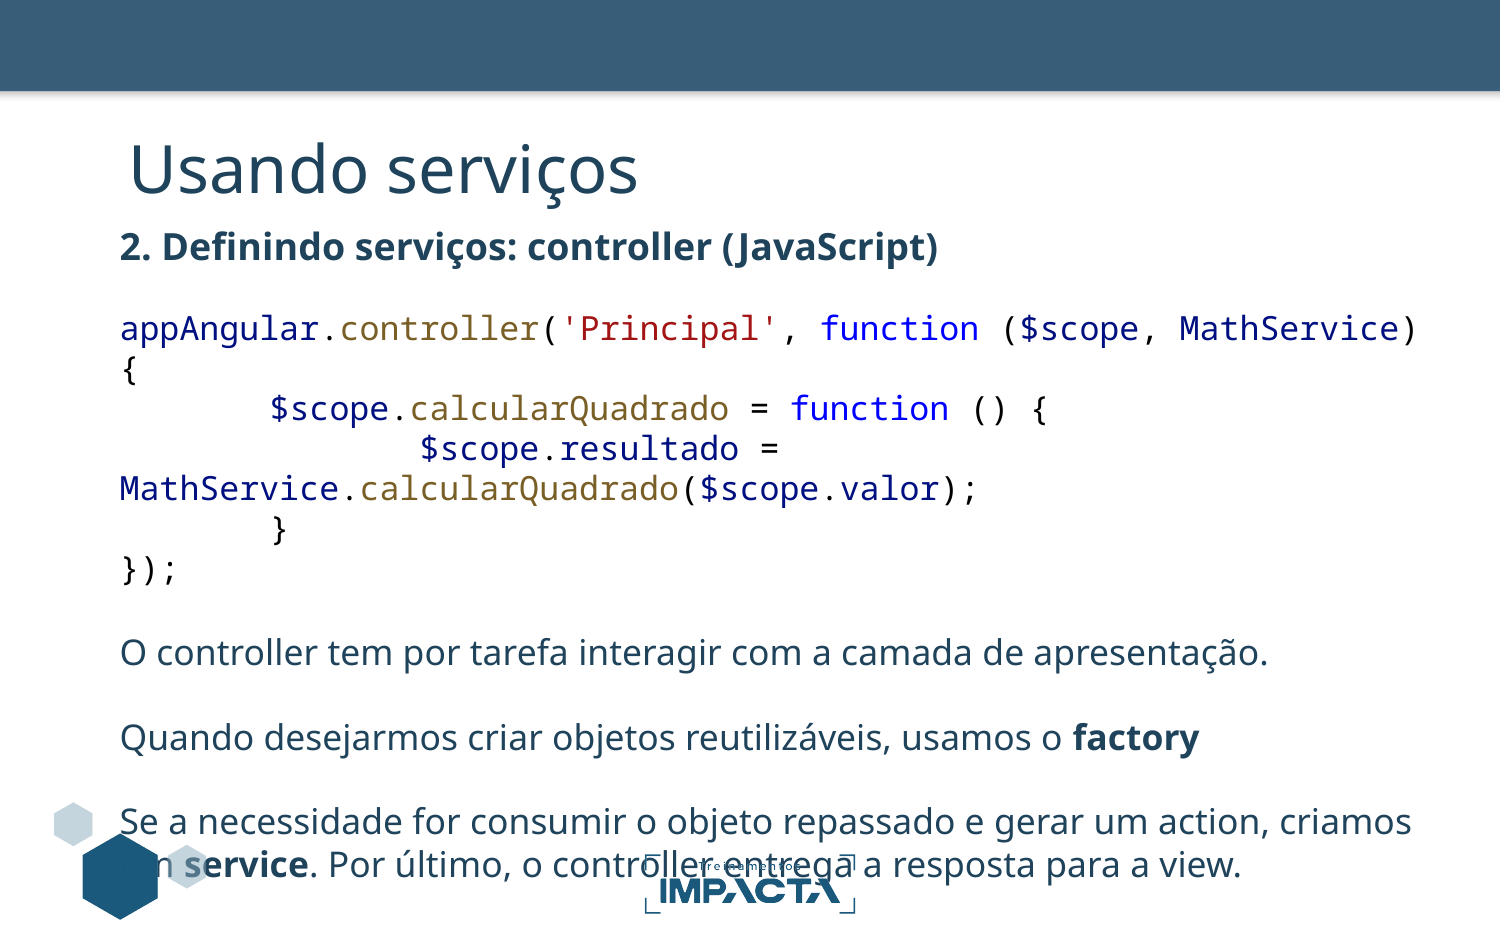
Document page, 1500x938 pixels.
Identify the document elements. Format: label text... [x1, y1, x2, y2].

text_box [0, 0, 1500, 92]
text_box Usando serviços [114, 119, 655, 215]
picture [54, 802, 206, 921]
picture [633, 847, 867, 921]
text_box 2. Definindo serviços: controller (JavaScript) appAngular.controller('Principal', function ($scope, MathService) { $scope.calcularQuadrado = function () { $scope.resultado = MathService.calcularQuadrado($scope.valor); } }); O controller tem por tarefa interagir com a camada de apresentação. Quando desejarmos criar objetos reutilizáveis, usamos o factory Se a necessidade for consumir o objeto repassado e gerar um action, criamos um service. Por último, o controller entrega a resposta para a view. [104, 215, 1453, 893]
